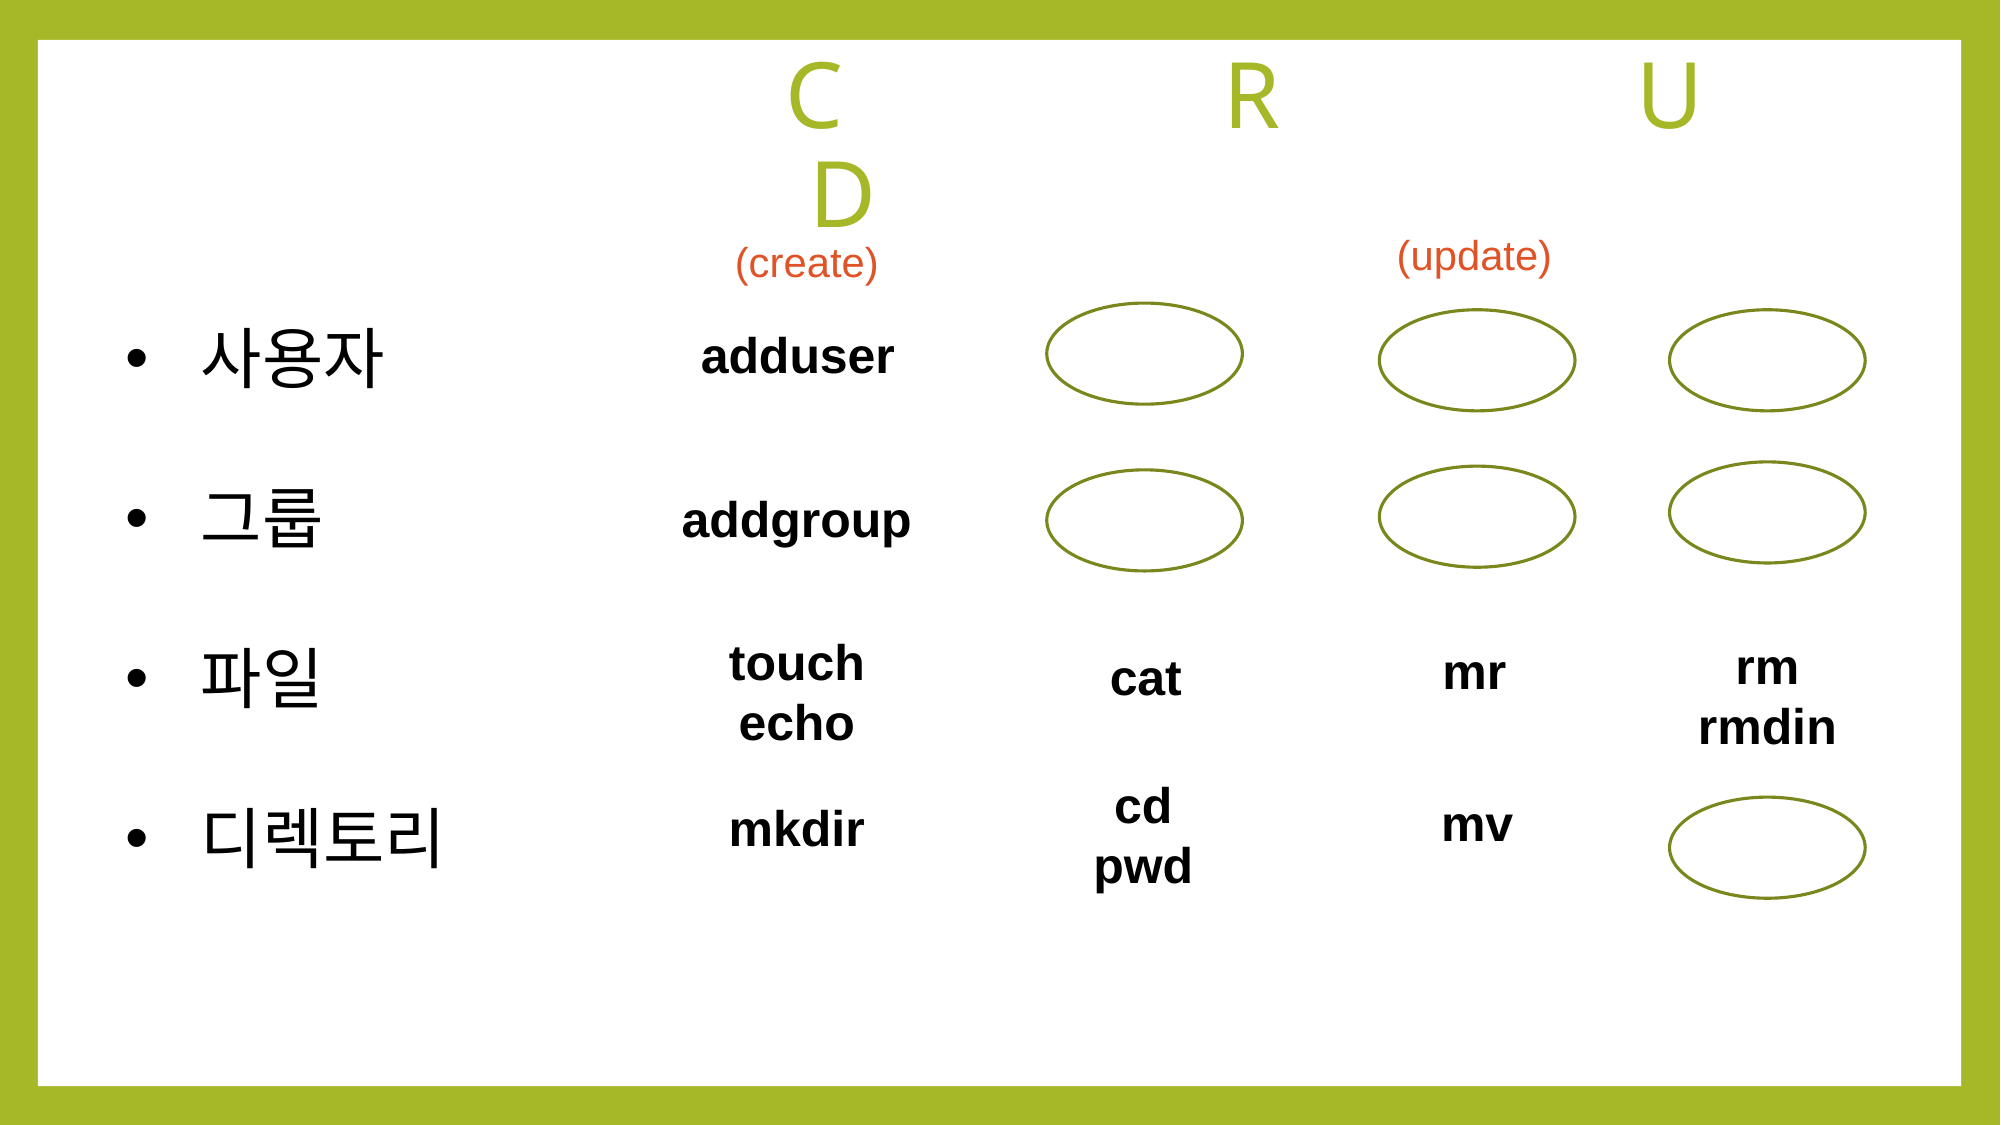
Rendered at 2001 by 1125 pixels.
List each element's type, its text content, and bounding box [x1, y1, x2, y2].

text_box [1377, 308, 1577, 413]
text_box (update) [1254, 220, 1695, 286]
text_box [1045, 468, 1244, 573]
text_box mkdir [660, 789, 934, 864]
text_box [1045, 301, 1244, 406]
text_box adduser [577, 316, 1018, 391]
text_box addgroup [660, 479, 934, 555]
text_box 사용자 그룹 파일 디렉토리 [110, 309, 522, 885]
text_box [1377, 464, 1577, 569]
text_box cat [1009, 637, 1282, 713]
text_box rm rmdin [1631, 627, 1904, 763]
text_box [1667, 795, 1867, 900]
text_box [1667, 460, 1867, 565]
title C R U D [699, 67, 1945, 229]
text_box (create) [586, 228, 1028, 293]
text_box mv [1340, 784, 1614, 859]
text_box cd pwd [1007, 766, 1280, 902]
text_box [1667, 308, 1867, 413]
text_box mr [1338, 632, 1611, 708]
text_box touch echo [660, 622, 934, 758]
